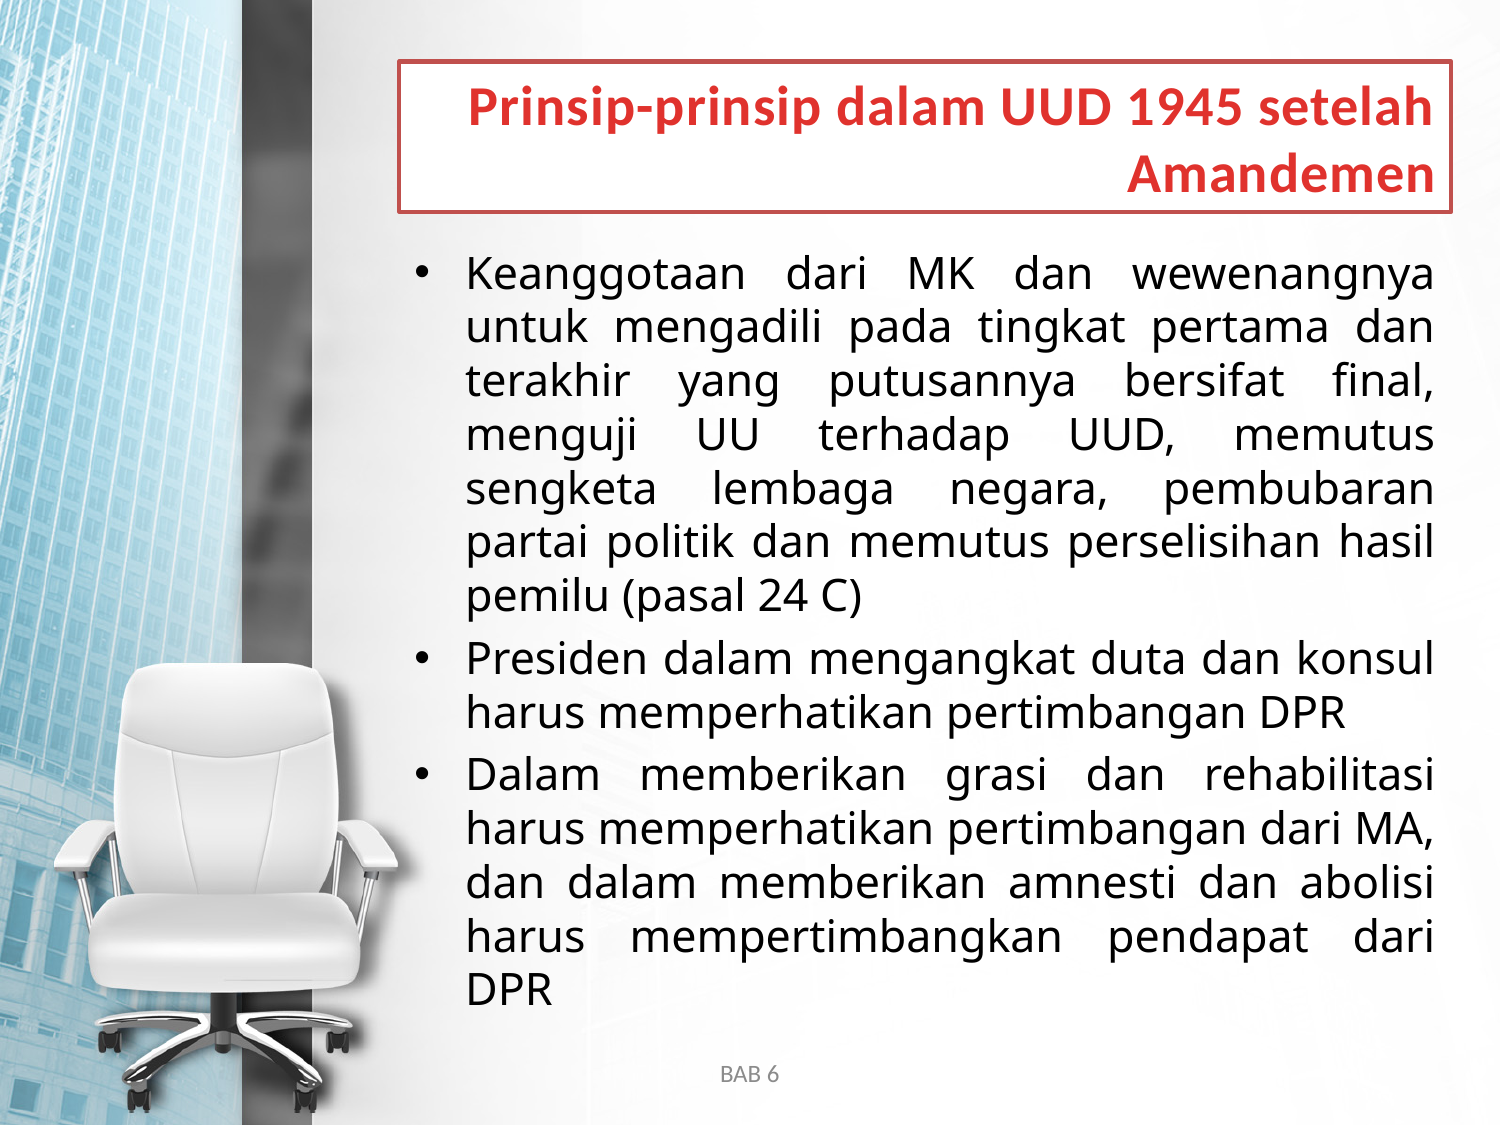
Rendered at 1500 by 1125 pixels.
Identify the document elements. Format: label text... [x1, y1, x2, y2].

picture [0, 0, 1500, 1125]
title Prinsip-prinsip dalam UUD 1945 setelah Amandemen [397, 59, 1453, 214]
list Keanggotaan dari MK dan wewenangnya untuk mengadili pada tingkat pertama dan terakhir yang putusannya bersifat final, menguji UU terhadap UUD, memutus sengketa lembaga negara, pembubaran partai politik dan memutus perselisihan hasil pemilu (pasal 24 C) Presiden dalam mengangkat duta dan konsul harus memperhatikan pertimbangan DPR Dalam memberikan grasi dan rehabilitasi harus memperhatikan pertimbangan dari MA, dan dalam memberikan amnesti dan abolisi harus mempertimbangkan pendapat dari DPR [399, 236, 1452, 1055]
footer BAB 6 [512, 1042, 988, 1103]
